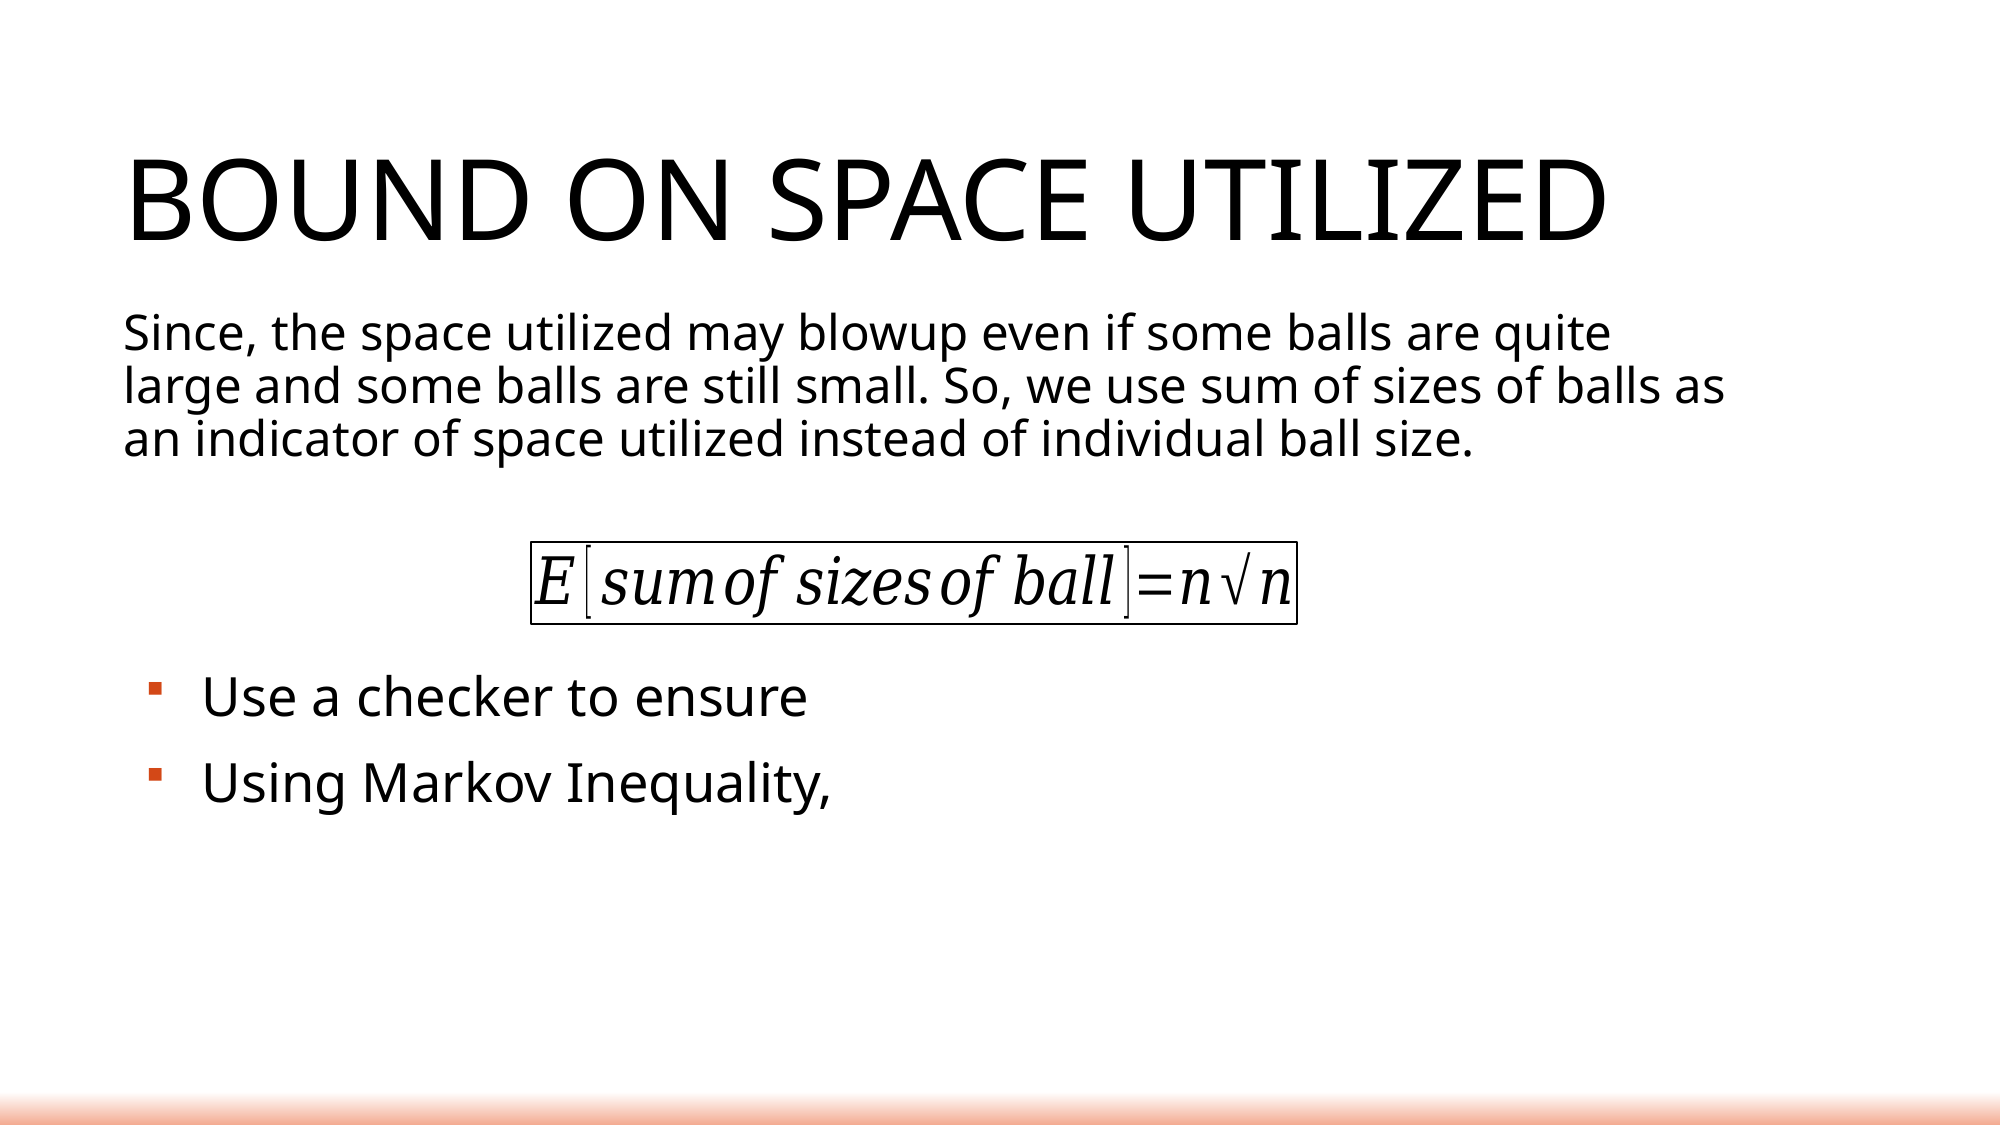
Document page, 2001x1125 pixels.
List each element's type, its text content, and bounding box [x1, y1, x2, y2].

text_box Bound on space utilized [108, 72, 1759, 337]
list Since, the space utilized may blowup even if some balls are quite large and some balls are still small. So, we use sum of sizes of balls as an indicator of space utilized instead of individual ball size. [108, 337, 1759, 512]
